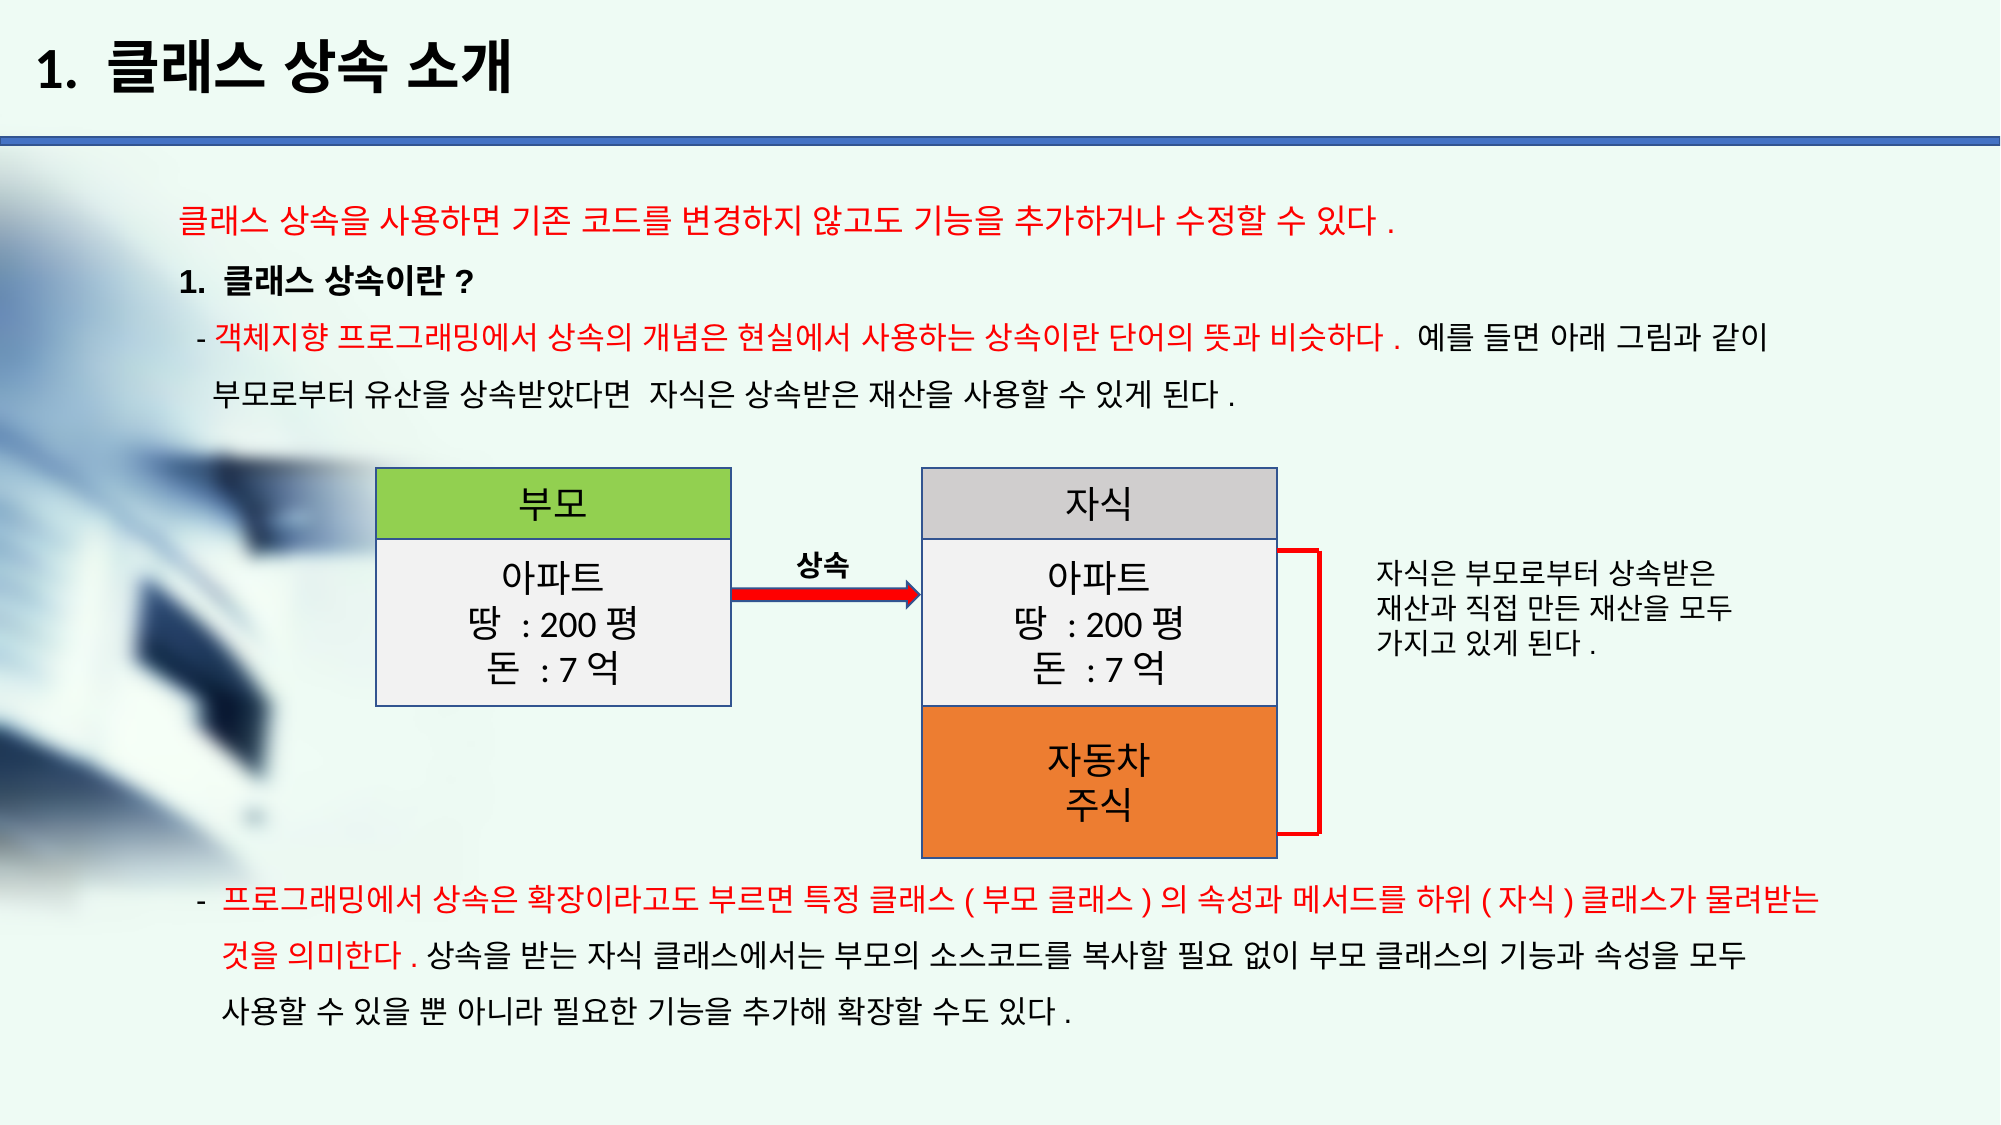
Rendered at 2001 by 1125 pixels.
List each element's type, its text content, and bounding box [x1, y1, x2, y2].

text_box 자식 [921, 467, 1278, 538]
text_box 자식은 부모로부터 상속받은 재산과 직접 만든 재산을 모두 가지고 있게 된다. [1361, 547, 1749, 668]
text_box [732, 579, 922, 610]
text_box 클래스 상속을 사용하면 기존 코드를 변경하지 않고도 기능을 추가하거나 수정할 수 있다. 1. 클래스 상속이란? -객체지향 프로그래밍에서 상속의 개념은 현실에서 사용하는 상속이란 단어의 뜻과 비슷하다. 예를 들면 아래 그림과 같이 부모로부터 유산을 상속받았다면 자식은 상속받은 재산을 사용할 수 있게 된다. - 프로그래밍에서 상속은 확장이라고도 부르면 특정 클래스(부모 클래스)의 속성과 메서드를 하위(자식)클래스가 물려받는 것을 의미한다.상속을 받는 자식 클래스에서는 부모의 소스코드를 복사할 필요 없이 부모 클래스의 기능과 속성을 모두 사용할 수 있을 뿐 아니라 필요한 기능을 추가해 확장할 수도 있다. [163, 172, 1922, 1038]
picture [0, 146, 2000, 1125]
text_box 아파트 땅 : 200평 돈 : 7억 [375, 538, 732, 707]
title 1. 클래스 상속 소개 [19, 14, 1745, 126]
text_box 상속 [781, 539, 866, 590]
text_box 부모 [375, 467, 732, 538]
text_box 자동차 주식 [921, 705, 1278, 859]
picture [0, 0, 2000, 136]
text_box 아파트 땅 : 200평 돈 : 7억 [921, 538, 1278, 705]
